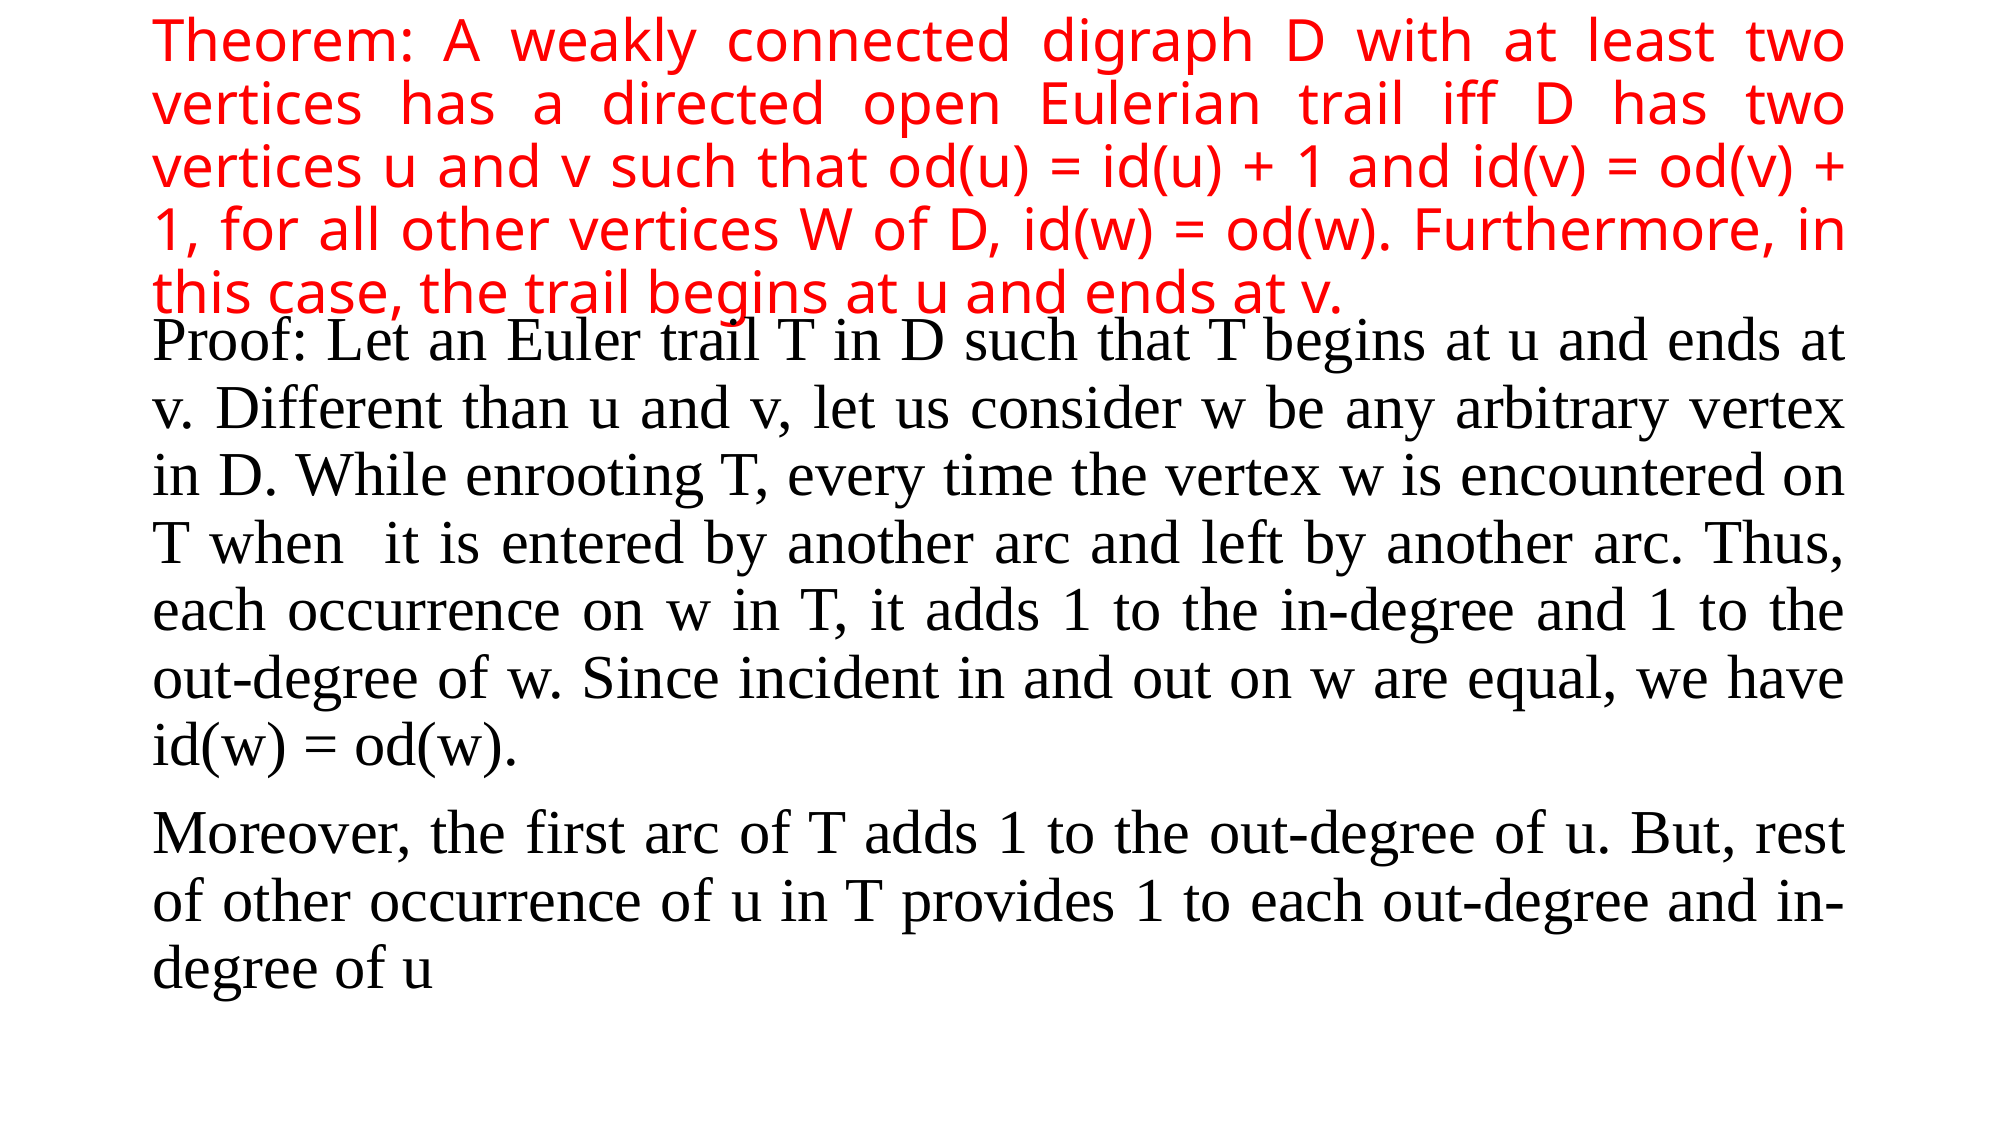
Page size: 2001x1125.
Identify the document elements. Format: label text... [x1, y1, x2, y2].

list Proof: Let an Euler trail T in D such that T begins at u and ends at v. Different than u and v, let us consider w be any arbitrary vertex in D. While enrooting T, every time the vertex w is encountered on T when it is entered by another arc and left by another arc. Thus, each occurrence on w in T, it adds 1 to the in-degree and 1 to the out-degree of w. Since incident in and out on w are equal, we have id(w) = od(w). Moreover, the first arc of T adds 1 to the out-degree of u. But, rest of other occurrence of u in T provides 1 to each out-degree and in-degree of u [137, 299, 1863, 1014]
title Theorem: A weakly connected digraph D with at least two vertices has a directed open Eulerian trail iff D has two vertices u and v such that od(u) = id(u) + 1 and id(v) = od(v) + 1, for all other vertices W of D, id(w) = od(w). Furthermore, in this case, the trail begins at u and ends at v. [137, 59, 1863, 278]
